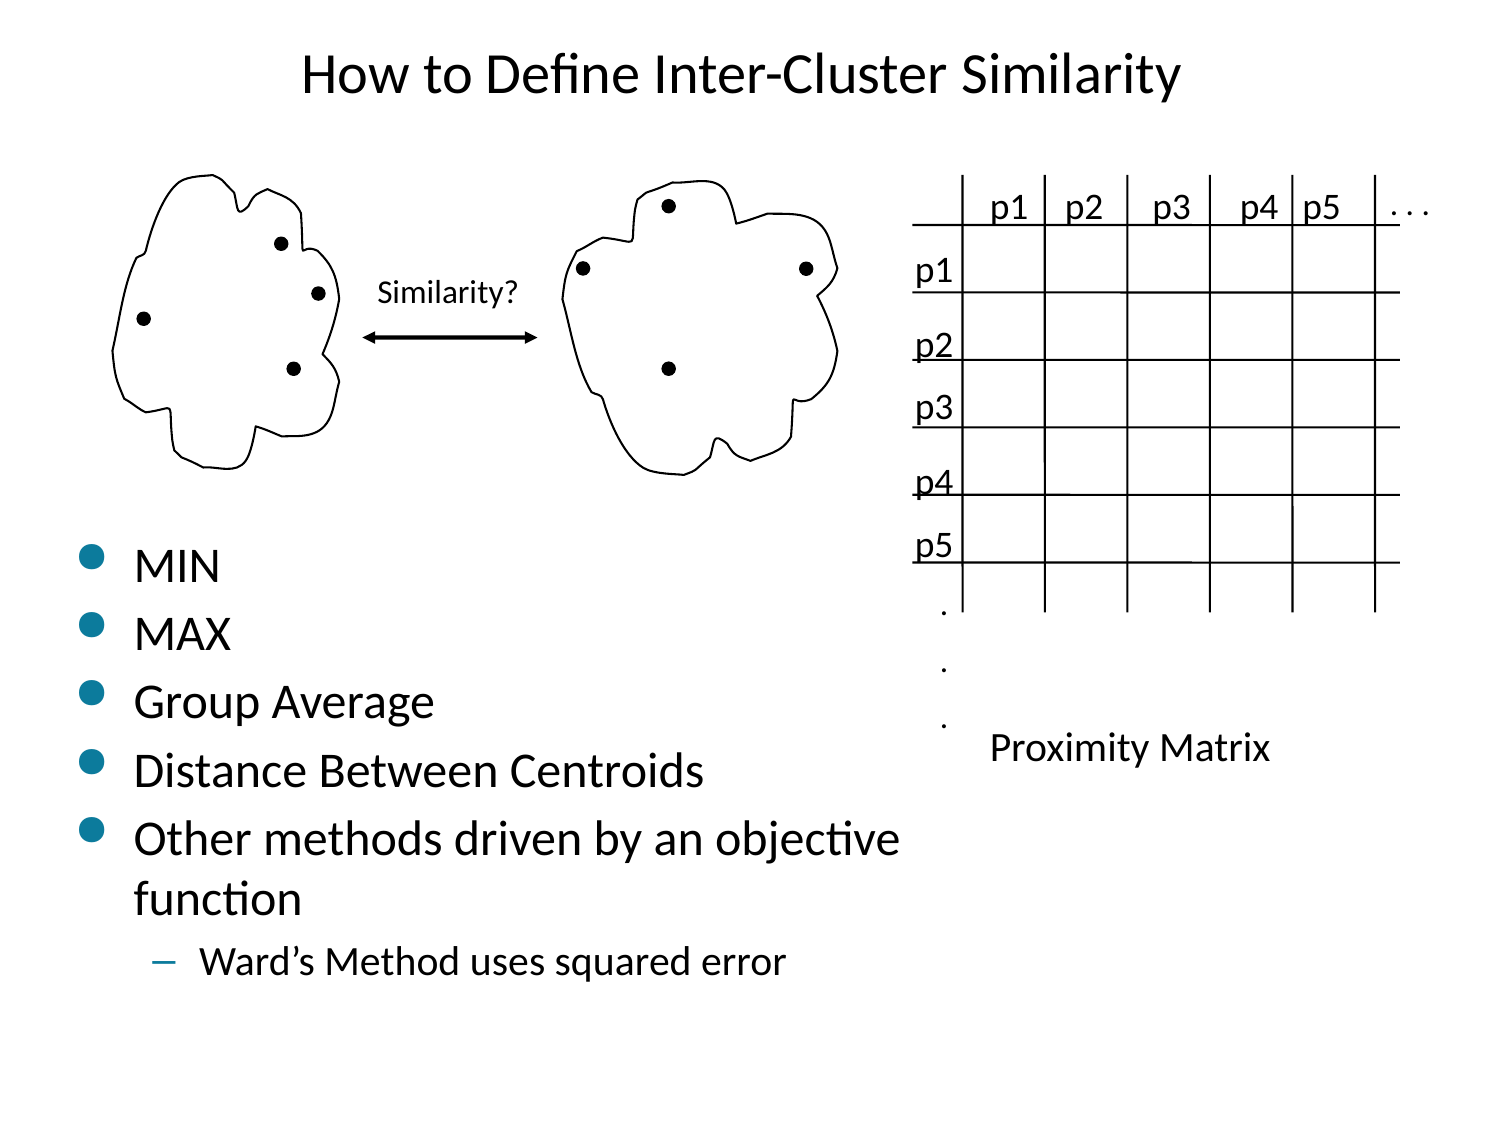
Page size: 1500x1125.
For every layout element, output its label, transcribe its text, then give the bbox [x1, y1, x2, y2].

text_box [112, 175, 340, 469]
text_box Similarity? [362, 262, 570, 318]
text_box [287, 362, 300, 376]
text_box [137, 312, 150, 325]
text_box [104, 384, 893, 525]
text_box [662, 362, 675, 375]
text_box [275, 237, 288, 250]
text_box Proximity Matrix [974, 751, 1388, 778]
text_box [362, 331, 538, 344]
text_box How to Define Inter-Cluster Similarity [62, 24, 1421, 116]
text_box [800, 262, 813, 275]
text_box [662, 199, 675, 213]
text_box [899, 174, 1463, 744]
text_box MIN MAX Group Average Distance Between Centroids Other methods driven by an objective function Ward’s Method uses squared error [62, 525, 1013, 1038]
text_box [562, 181, 838, 475]
text_box [312, 287, 325, 300]
text_box [576, 262, 590, 275]
